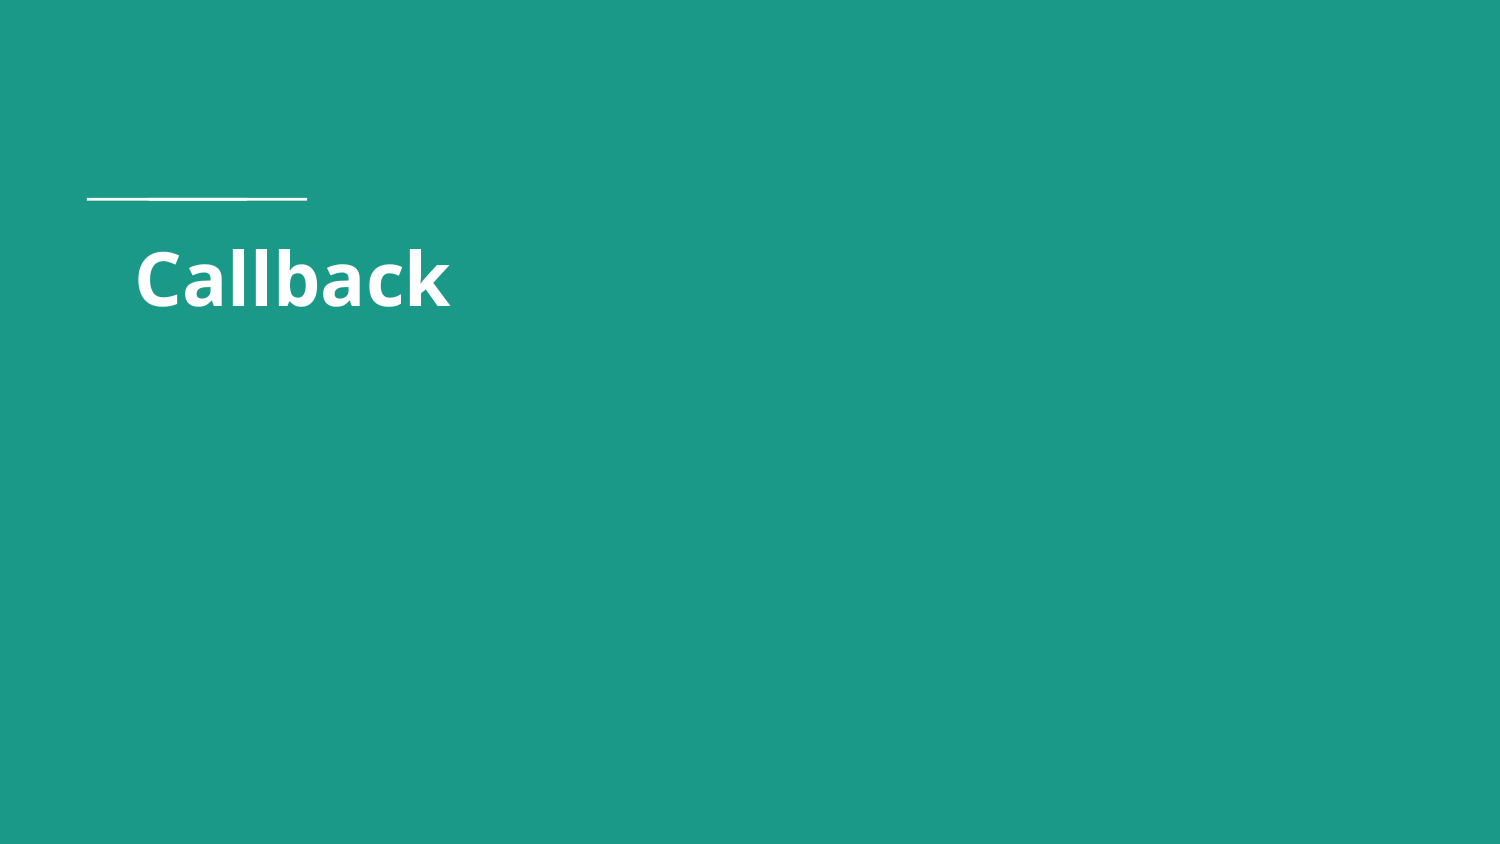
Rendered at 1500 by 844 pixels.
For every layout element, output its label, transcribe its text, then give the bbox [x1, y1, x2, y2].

title Callback [119, 216, 1381, 466]
